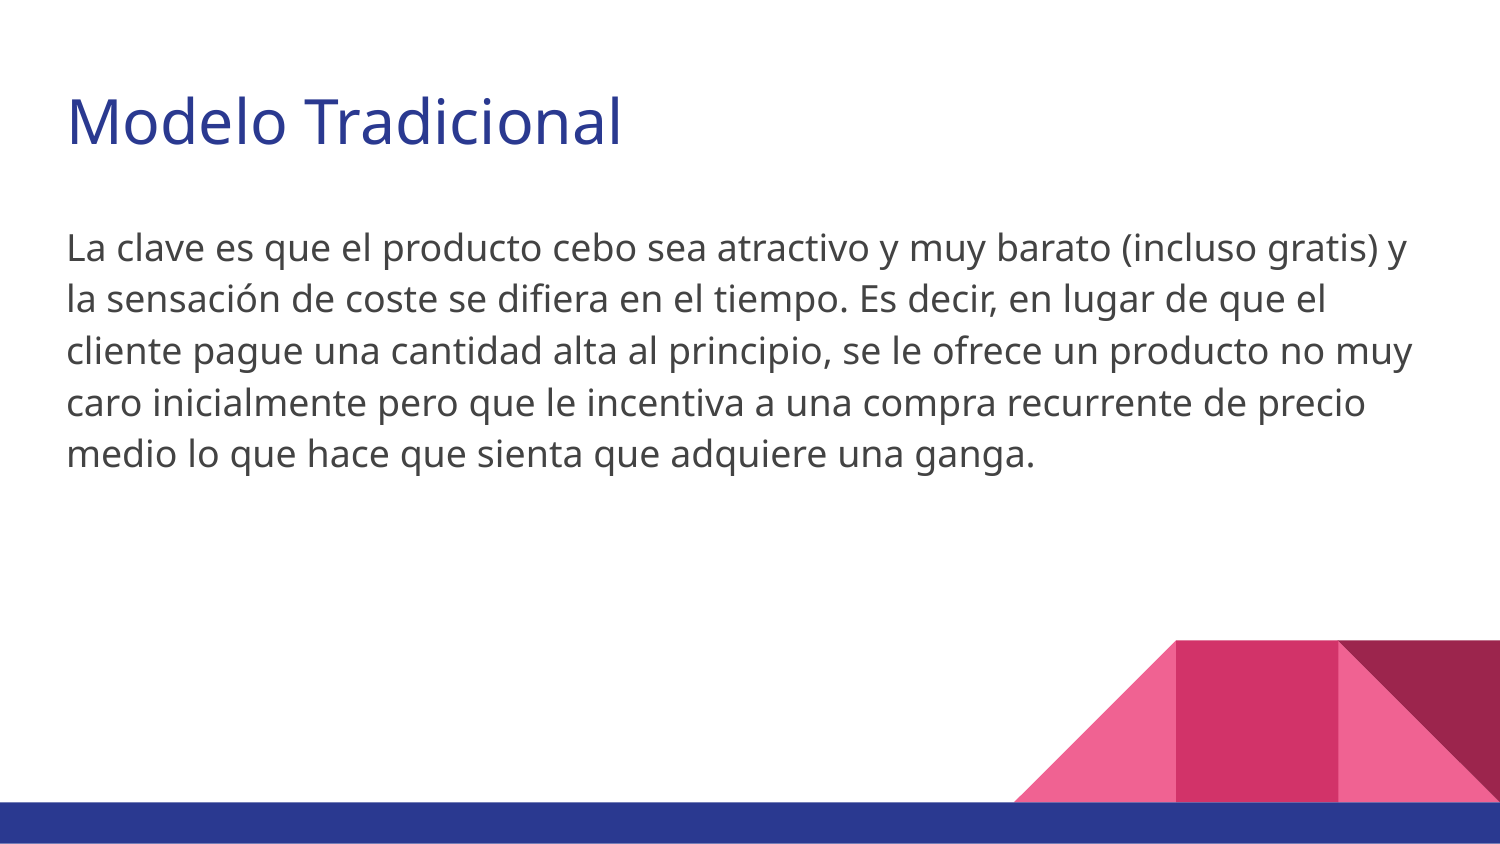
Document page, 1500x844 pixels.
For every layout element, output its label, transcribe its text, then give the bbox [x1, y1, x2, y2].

list La clave es que el producto cebo sea atractivo y muy barato (incluso gratis) y la sensación de coste se difiera en el tiempo. Es decir, en lugar de que el cliente pague una cantidad alta al principio, se le ofrece un producto no muy caro inicialmente pero que le incentiva a una compra recurrente de precio medio lo que hace que sienta que adquiere una ganga. [51, 201, 1449, 750]
title Modelo Tradicional [51, 67, 1449, 167]
